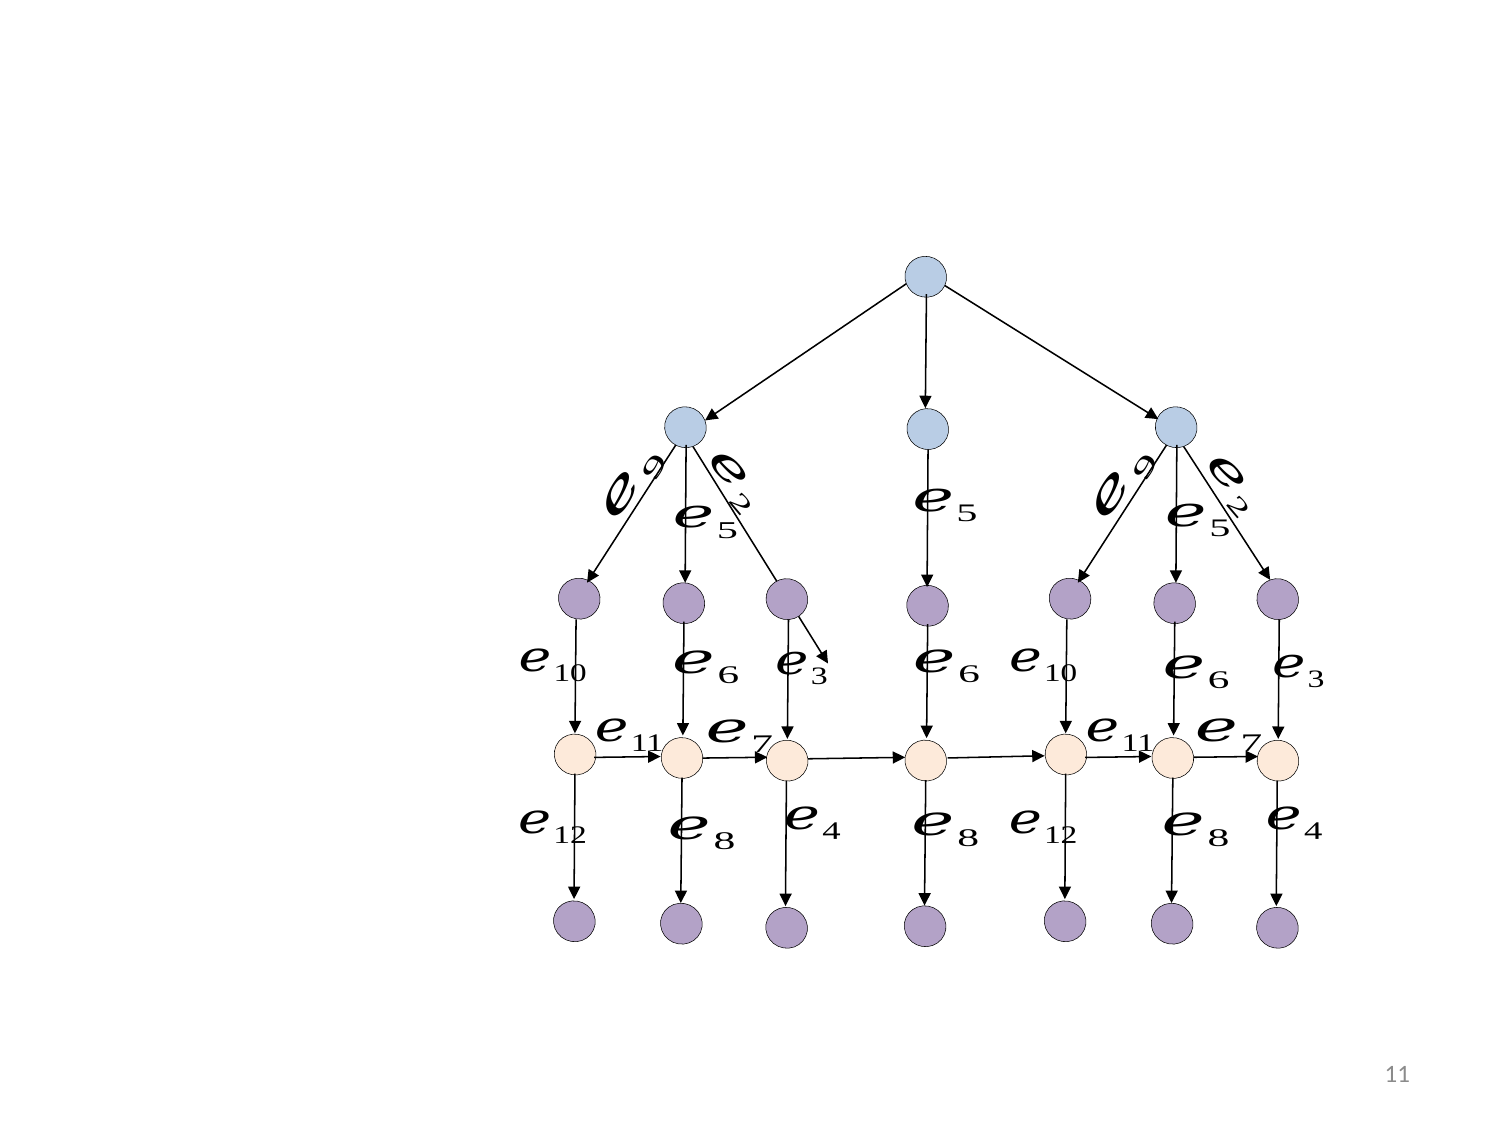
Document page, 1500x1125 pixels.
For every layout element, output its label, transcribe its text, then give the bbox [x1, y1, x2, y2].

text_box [517, 256, 1325, 949]
slide_number 11 [1074, 1042, 1425, 1103]
